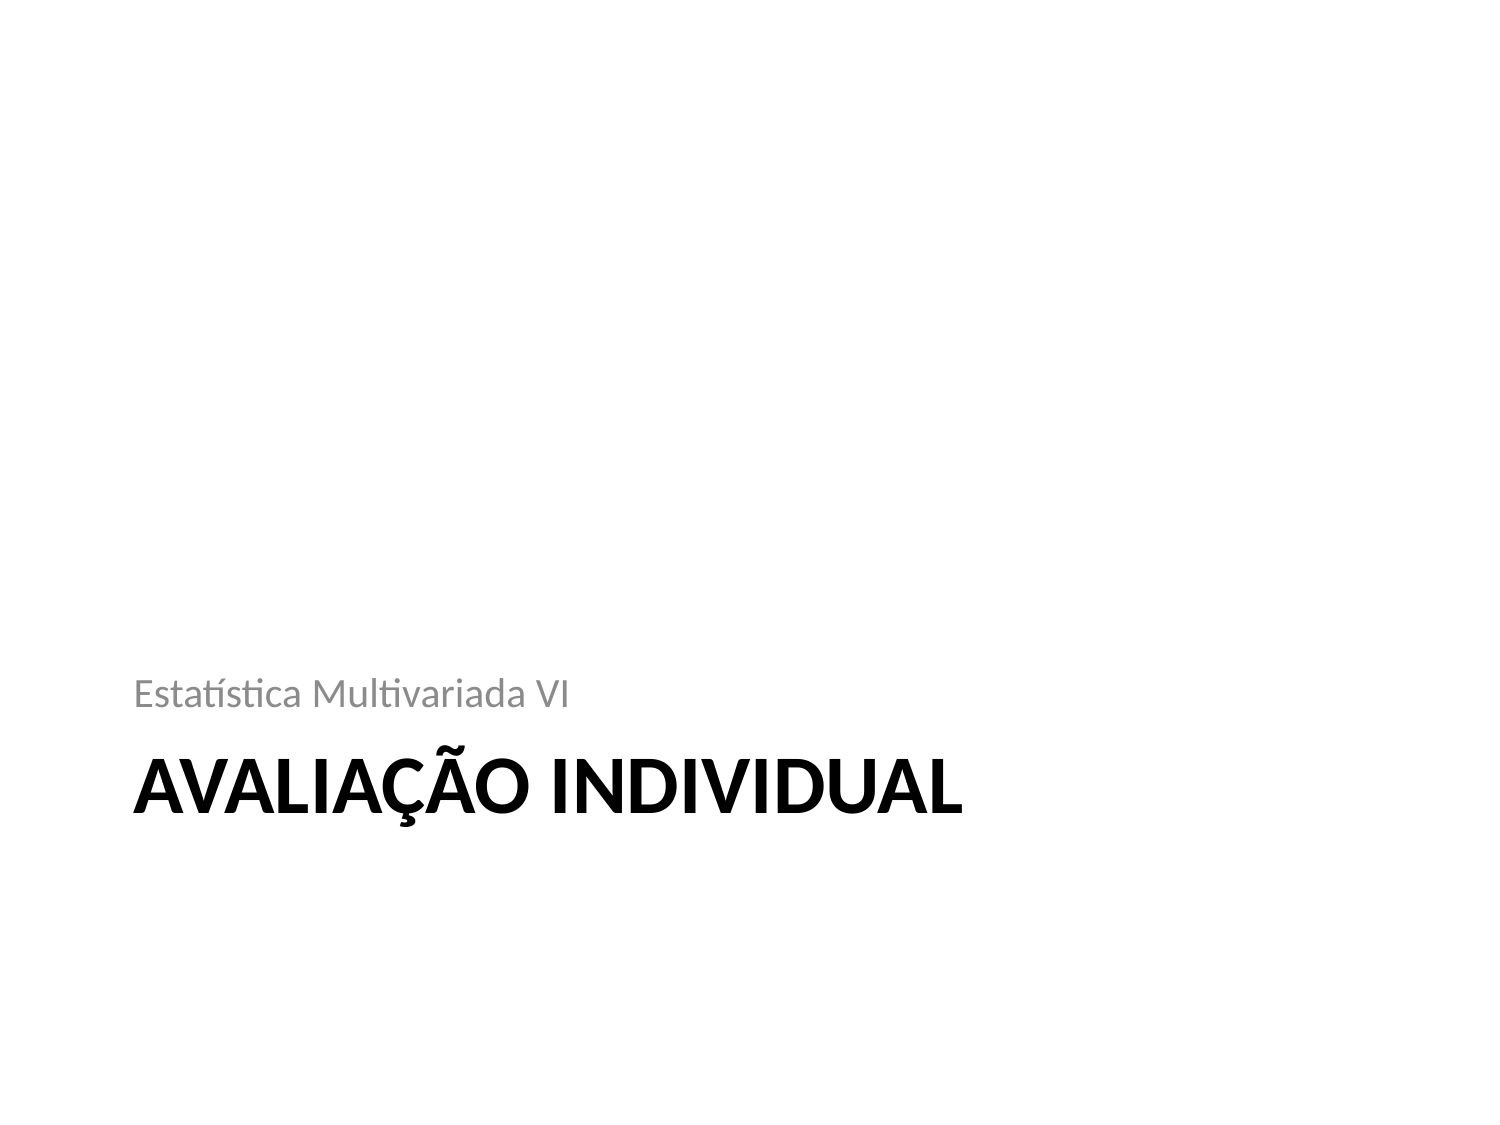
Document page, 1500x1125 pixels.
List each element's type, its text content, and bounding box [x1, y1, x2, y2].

title Avaliação Individual [118, 724, 1394, 947]
list Estatística Multivariada VI [118, 476, 1394, 724]
